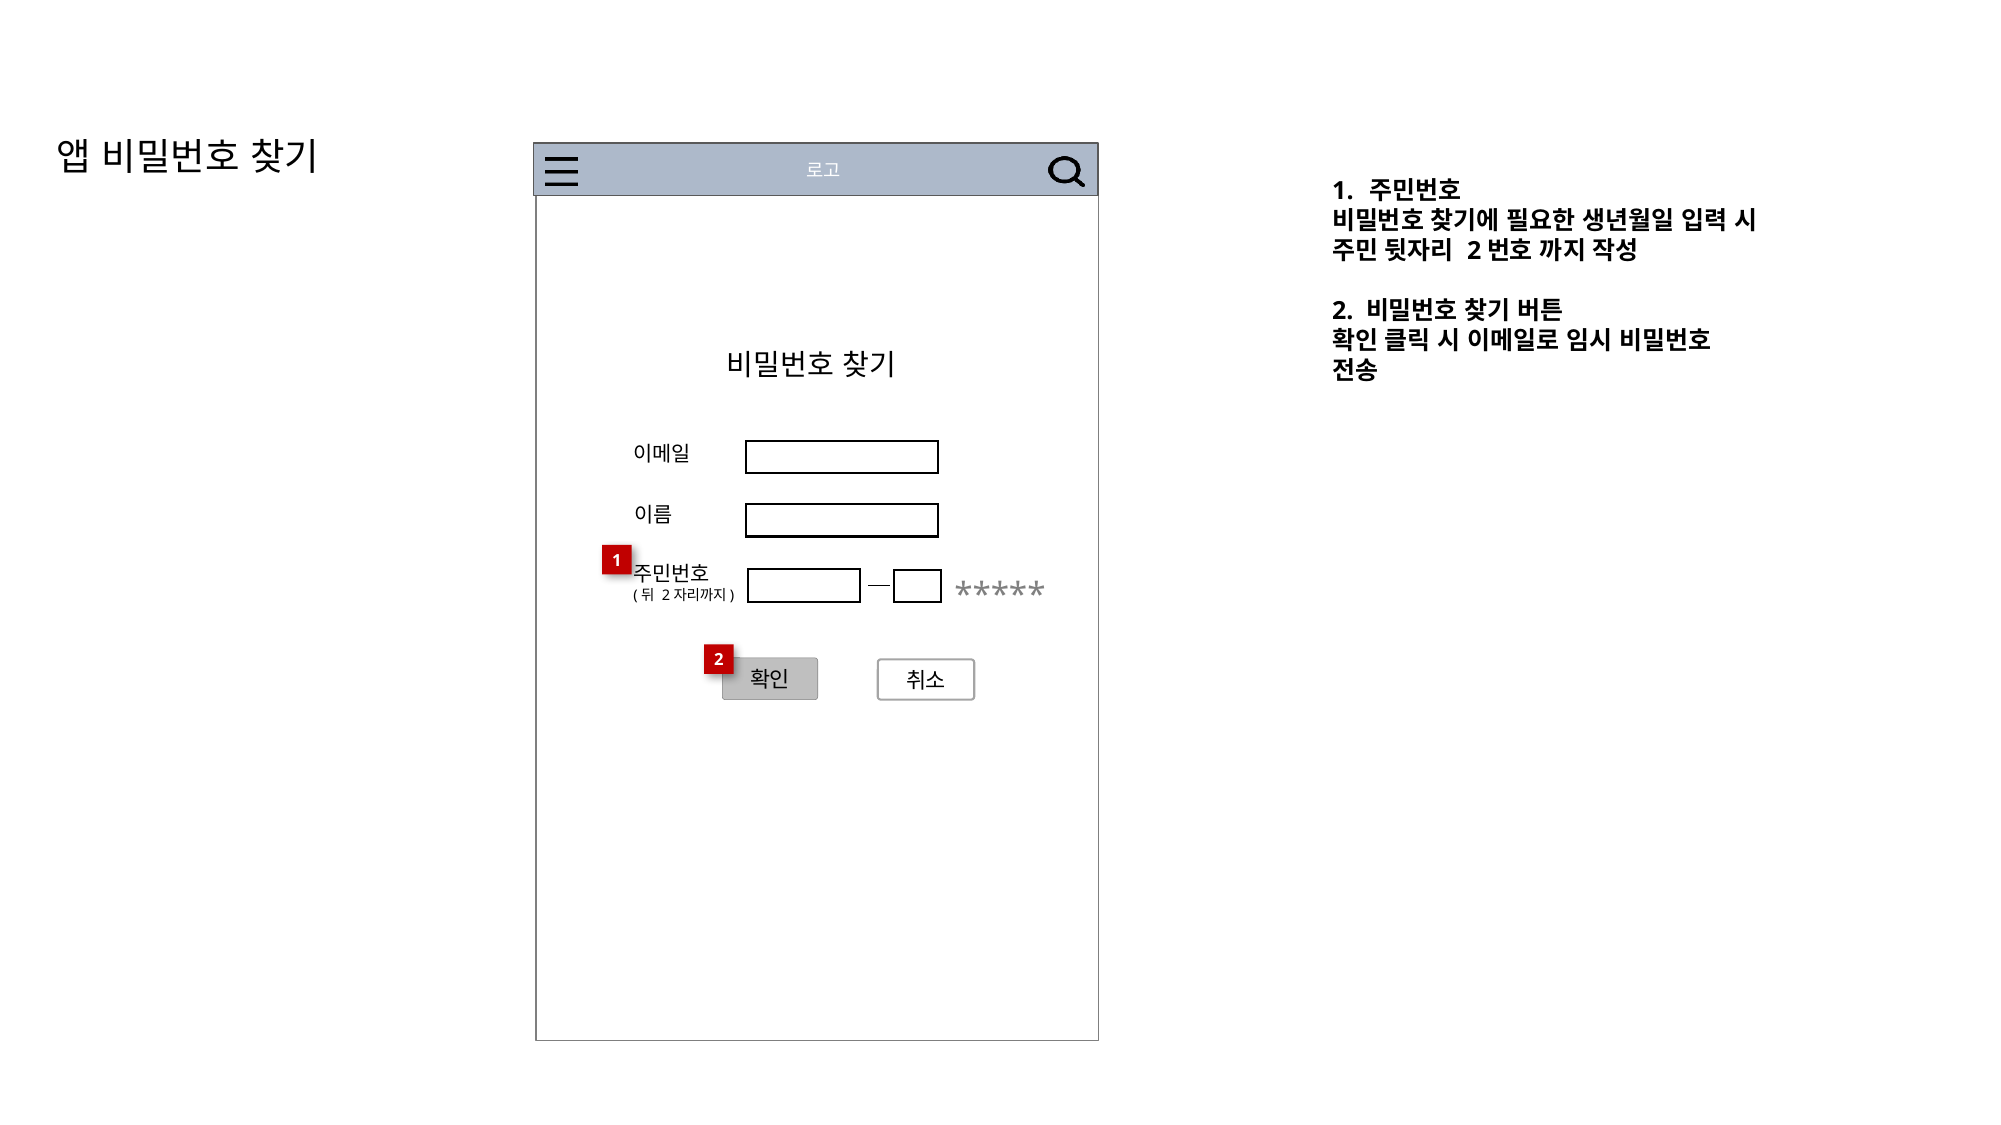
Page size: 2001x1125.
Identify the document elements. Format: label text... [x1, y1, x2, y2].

text_box [536, 198, 1099, 1041]
text_box 주민번호 (뒤 2자리까지) [618, 553, 801, 611]
text_box [745, 440, 939, 474]
text_box 취소 [876, 658, 976, 701]
text_box [747, 568, 861, 603]
text_box ***** [939, 574, 1186, 613]
text_box [745, 503, 939, 538]
text_box 2 [704, 644, 734, 674]
text_box 이메일 [618, 433, 732, 474]
text_box 앱 비밀번호 찾기 [10, 125, 366, 168]
text_box 주민번호 비밀번호 찾기에 필요한 생년월일 입력 시 주민 뒷자리 2번호 까지 작성 2. 비밀번호 찾기 버튼 확인 클릭 시 이메일로 임시 비밀번호 전송 [1317, 167, 1776, 392]
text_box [533, 142, 1099, 198]
text_box 확인 [721, 656, 819, 701]
text_box 이름 [619, 493, 804, 534]
text_box [893, 569, 942, 603]
text_box 1 [602, 544, 632, 575]
text_box 비밀번호 찾기 [711, 338, 1168, 389]
